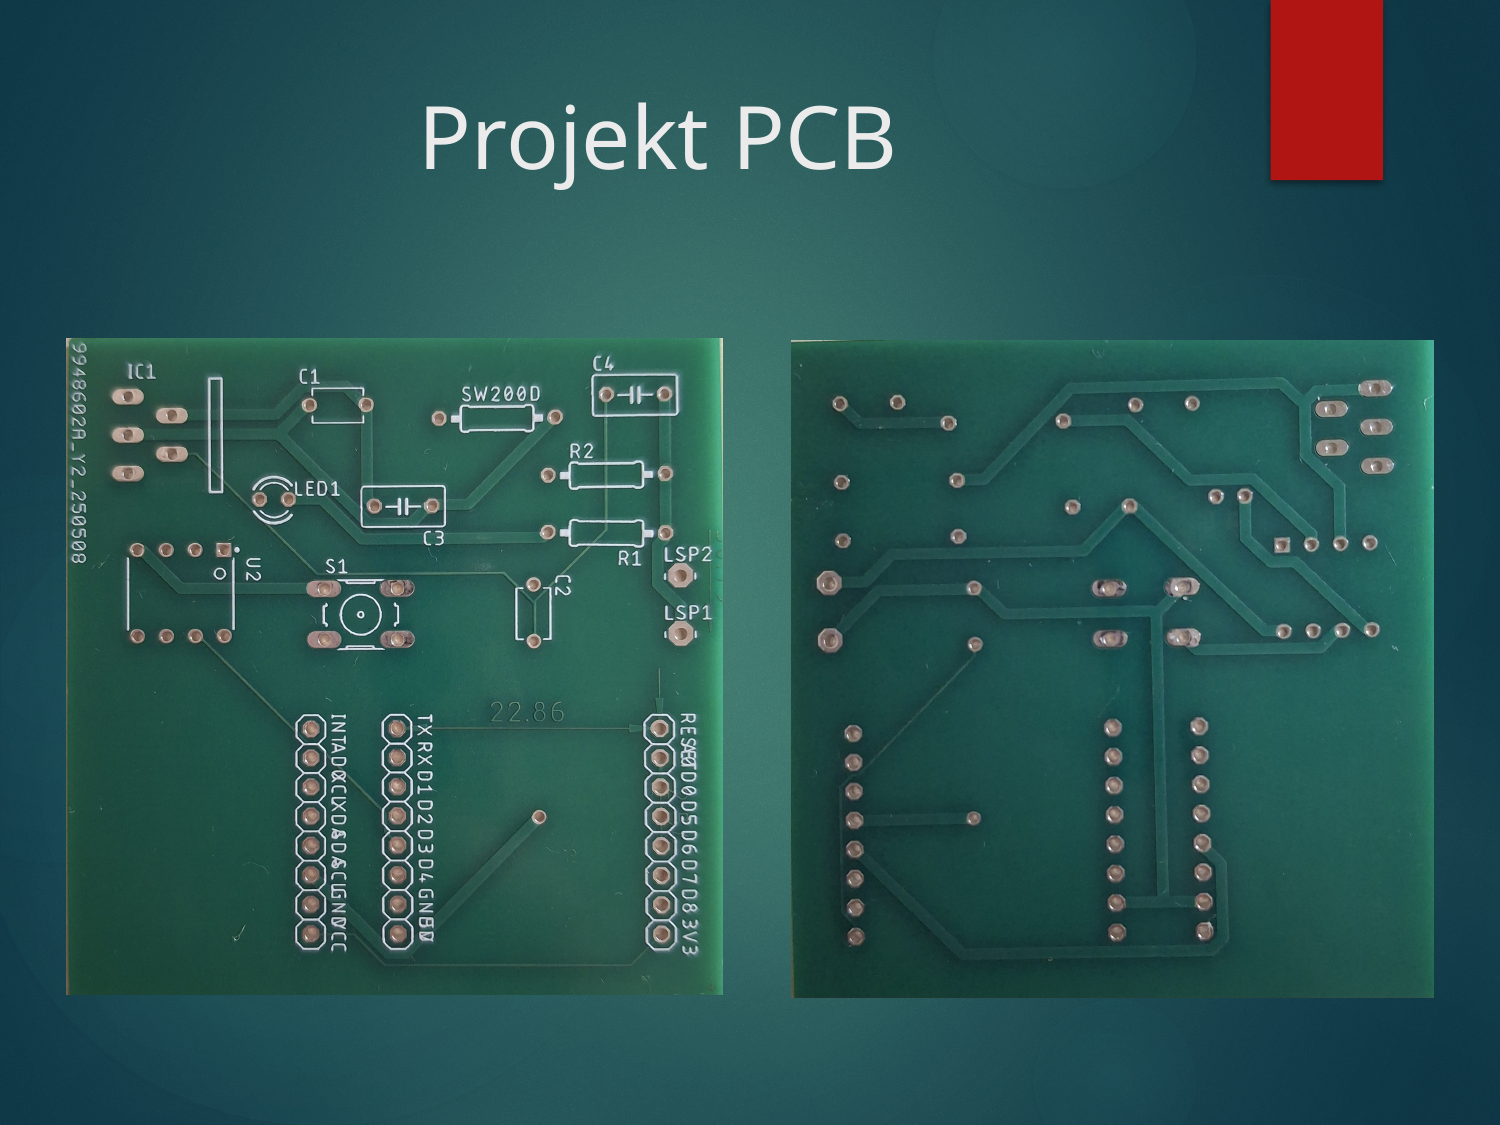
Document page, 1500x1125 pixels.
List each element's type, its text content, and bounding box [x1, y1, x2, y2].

picture [791, 340, 1434, 998]
title Projekt PCB [79, 74, 1237, 304]
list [66, 338, 723, 995]
